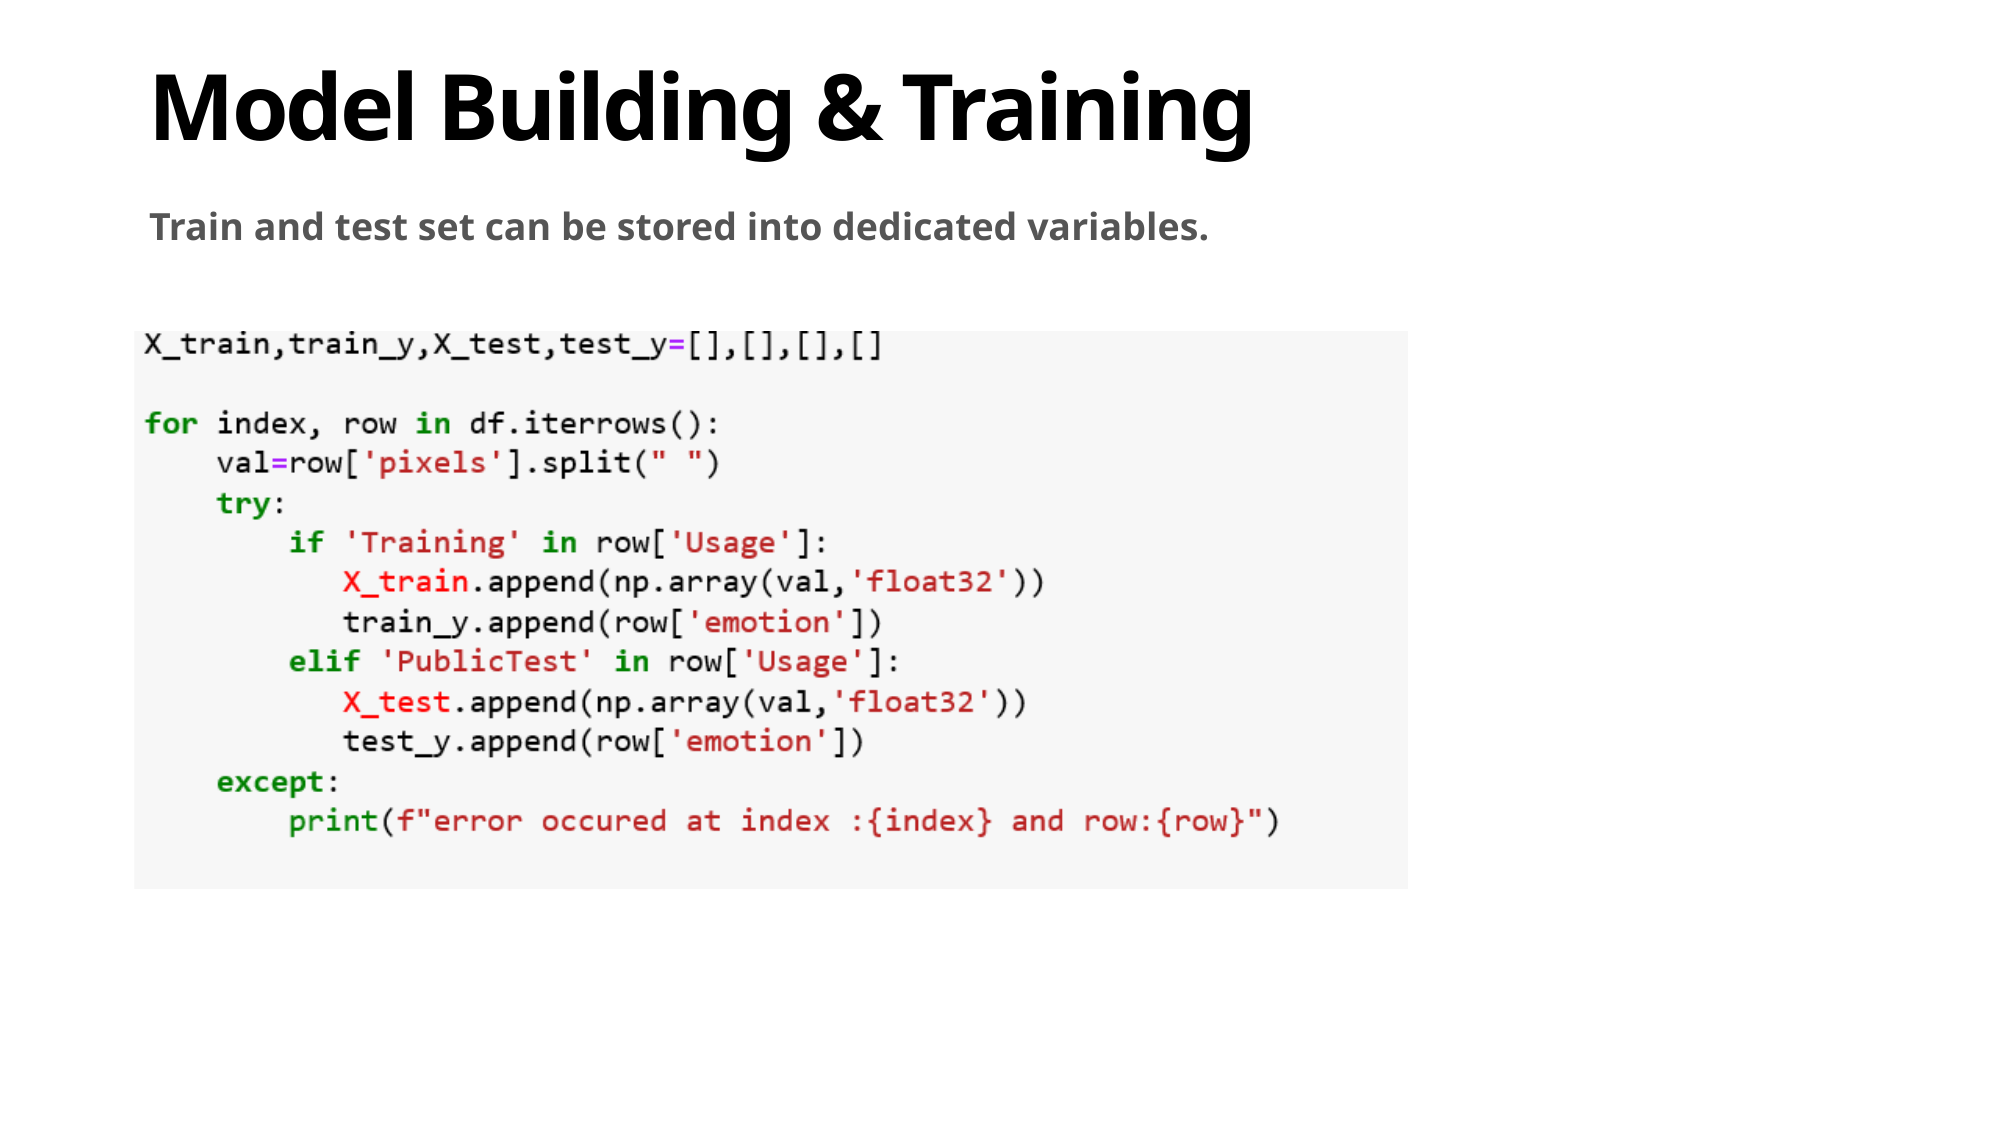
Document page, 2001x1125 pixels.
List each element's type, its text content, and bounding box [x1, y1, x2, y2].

picture [134, 331, 1408, 889]
text_box Model Building & Training [134, 53, 1538, 272]
